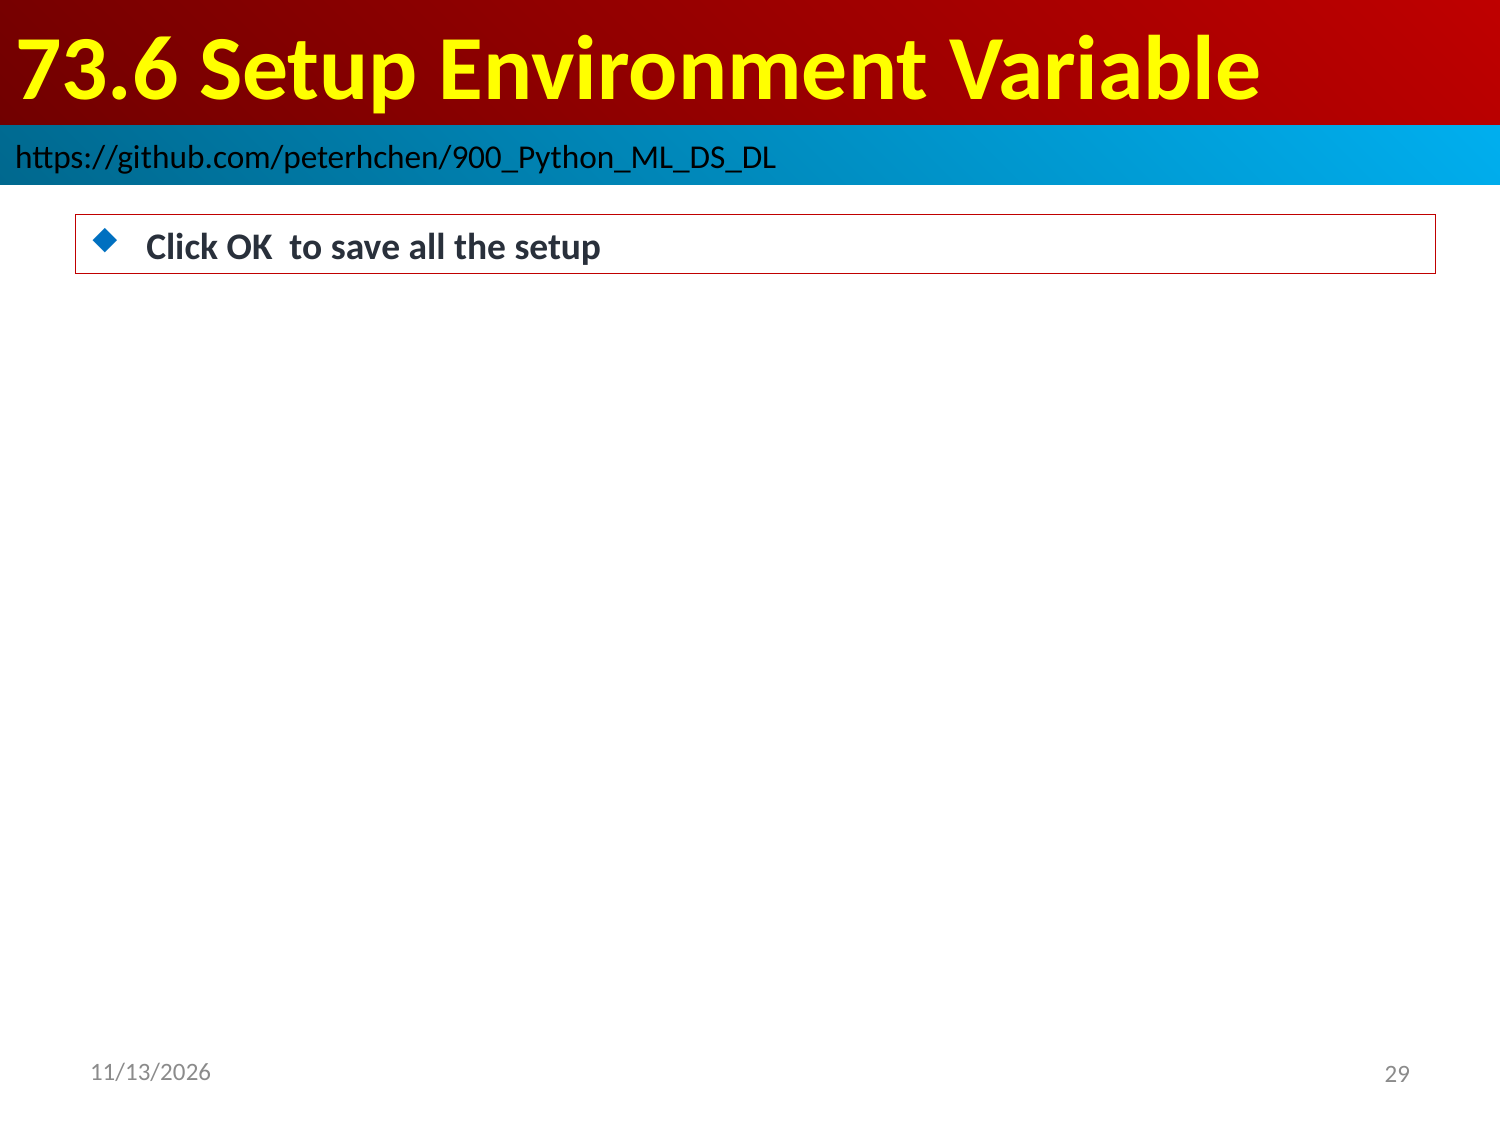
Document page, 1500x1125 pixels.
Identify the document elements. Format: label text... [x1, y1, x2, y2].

slide_number 29 [1074, 1042, 1425, 1103]
text_box https://github.com/peterhchen/900_Python_ML_DS_DL [0, 125, 1500, 185]
subtitle Click OK to save all the setup [75, 214, 1436, 274]
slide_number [75, 1040, 425, 1101]
title 73.6 Setup Environment Variable [0, 0, 1500, 125]
